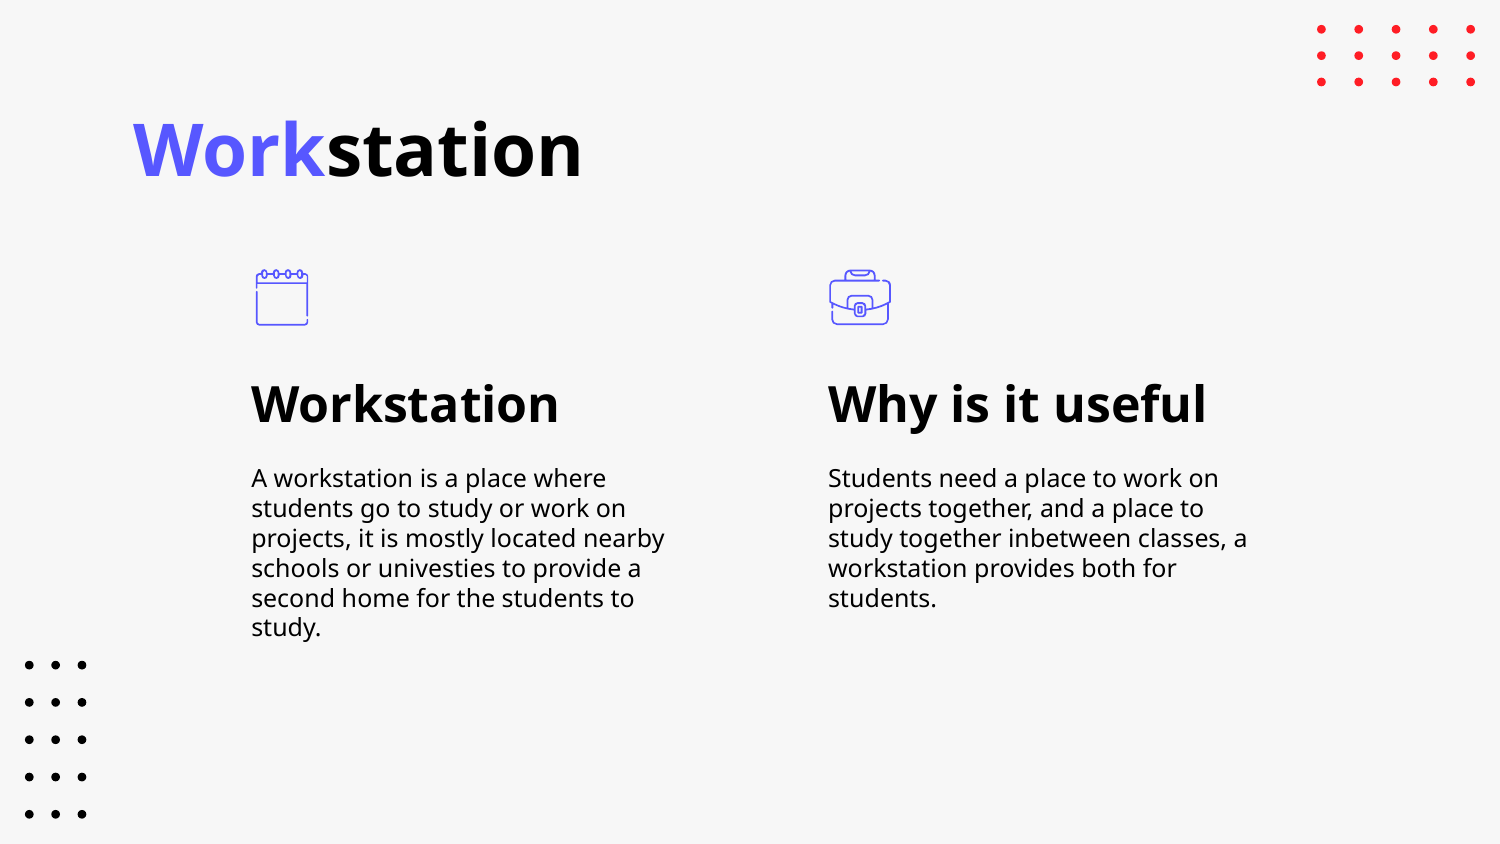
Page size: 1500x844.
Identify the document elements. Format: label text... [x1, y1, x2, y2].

subtitle Students need a place to work on projects together, and a place to study together inbetween classes, a workstation provides both for students. [813, 447, 1264, 691]
title Workstation [118, 88, 1382, 183]
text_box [828, 269, 892, 326]
subtitle Workstation [236, 365, 687, 448]
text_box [255, 268, 309, 326]
subtitle A workstation is a place where students go to study or work on projects, it is mostly located nearby schools or univesties to provide a second home for the students to study. [236, 448, 687, 691]
subtitle Why is it useful [813, 365, 1264, 447]
